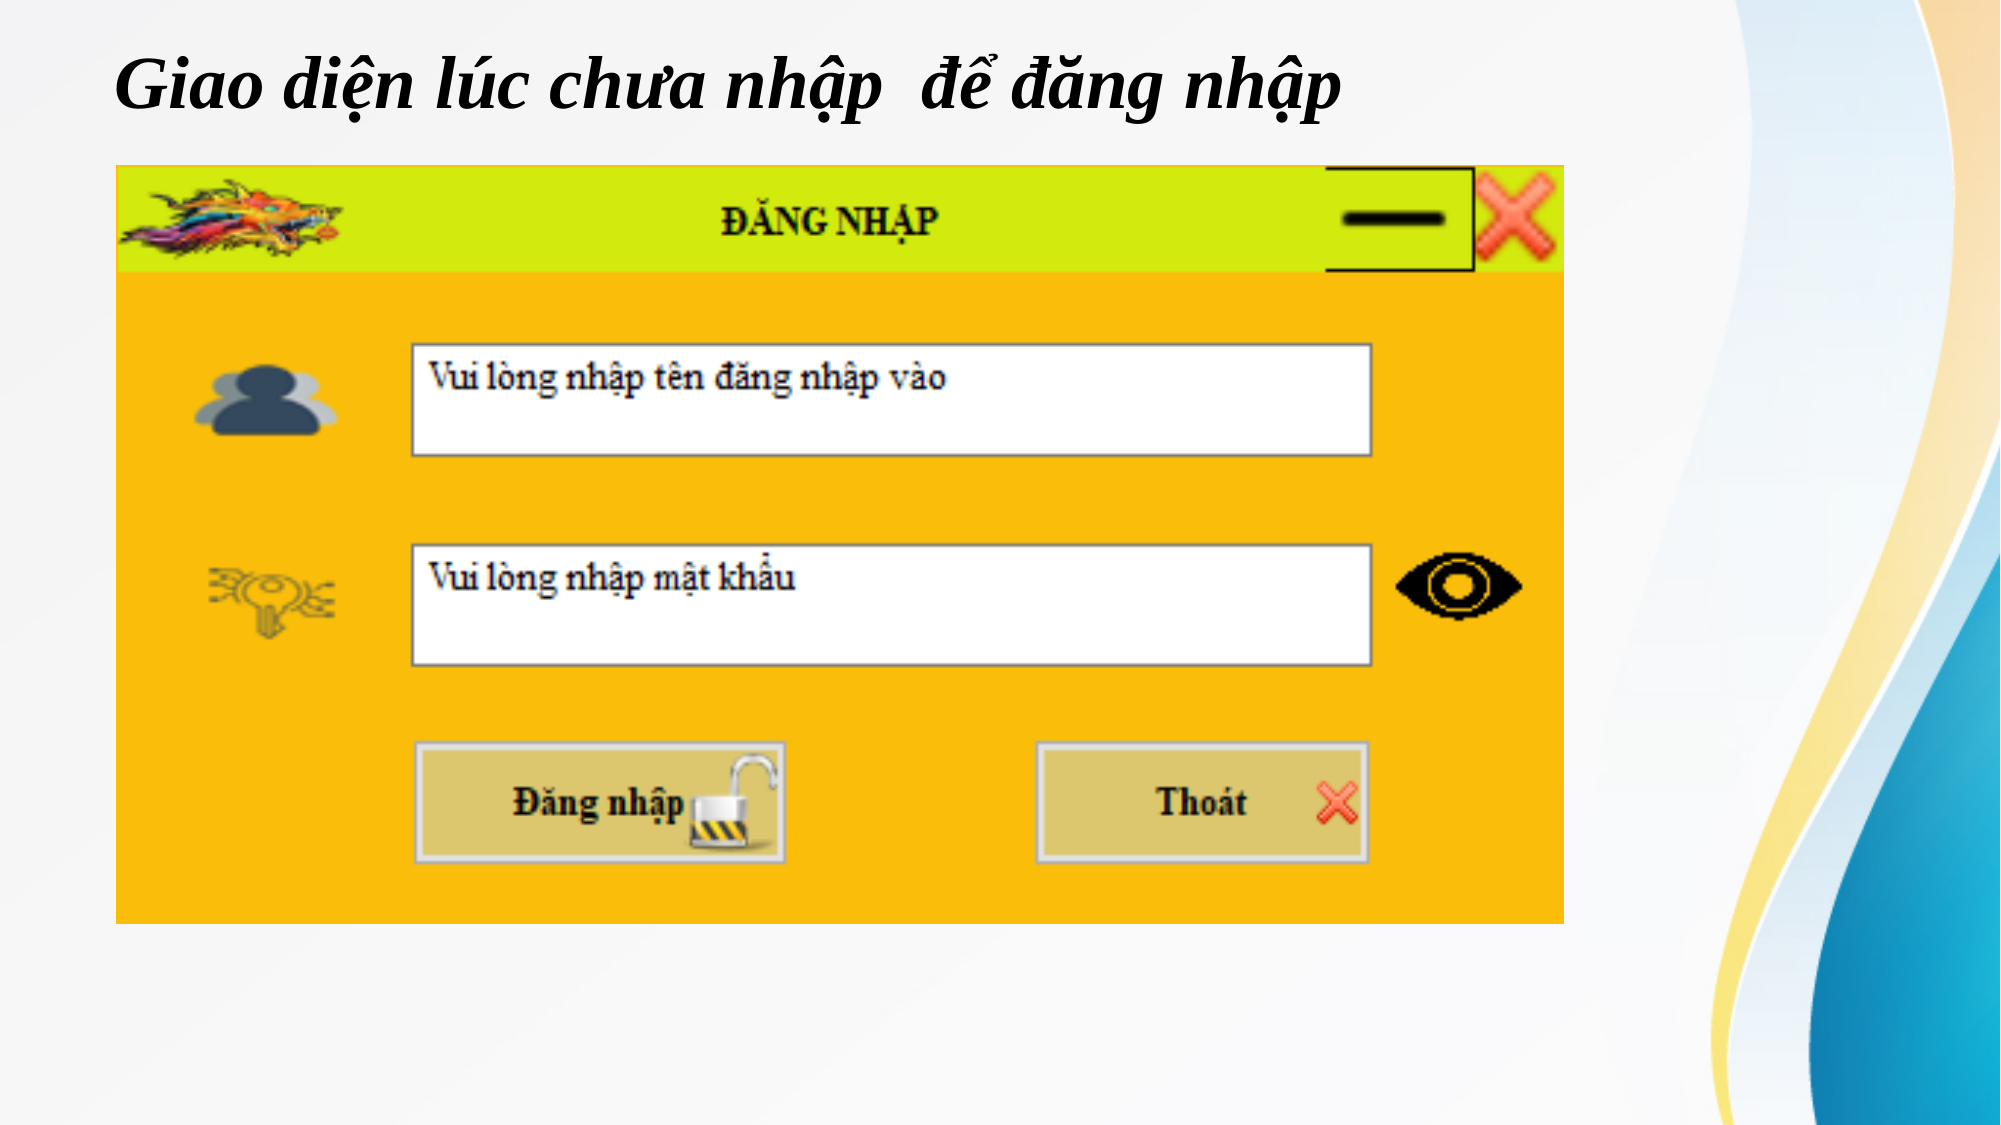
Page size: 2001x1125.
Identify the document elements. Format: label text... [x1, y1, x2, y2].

title Giao diện lúc chưa nhập để đăng nhập [99, 30, 1901, 127]
picture [0, 0, 2001, 1125]
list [116, 165, 1564, 924]
